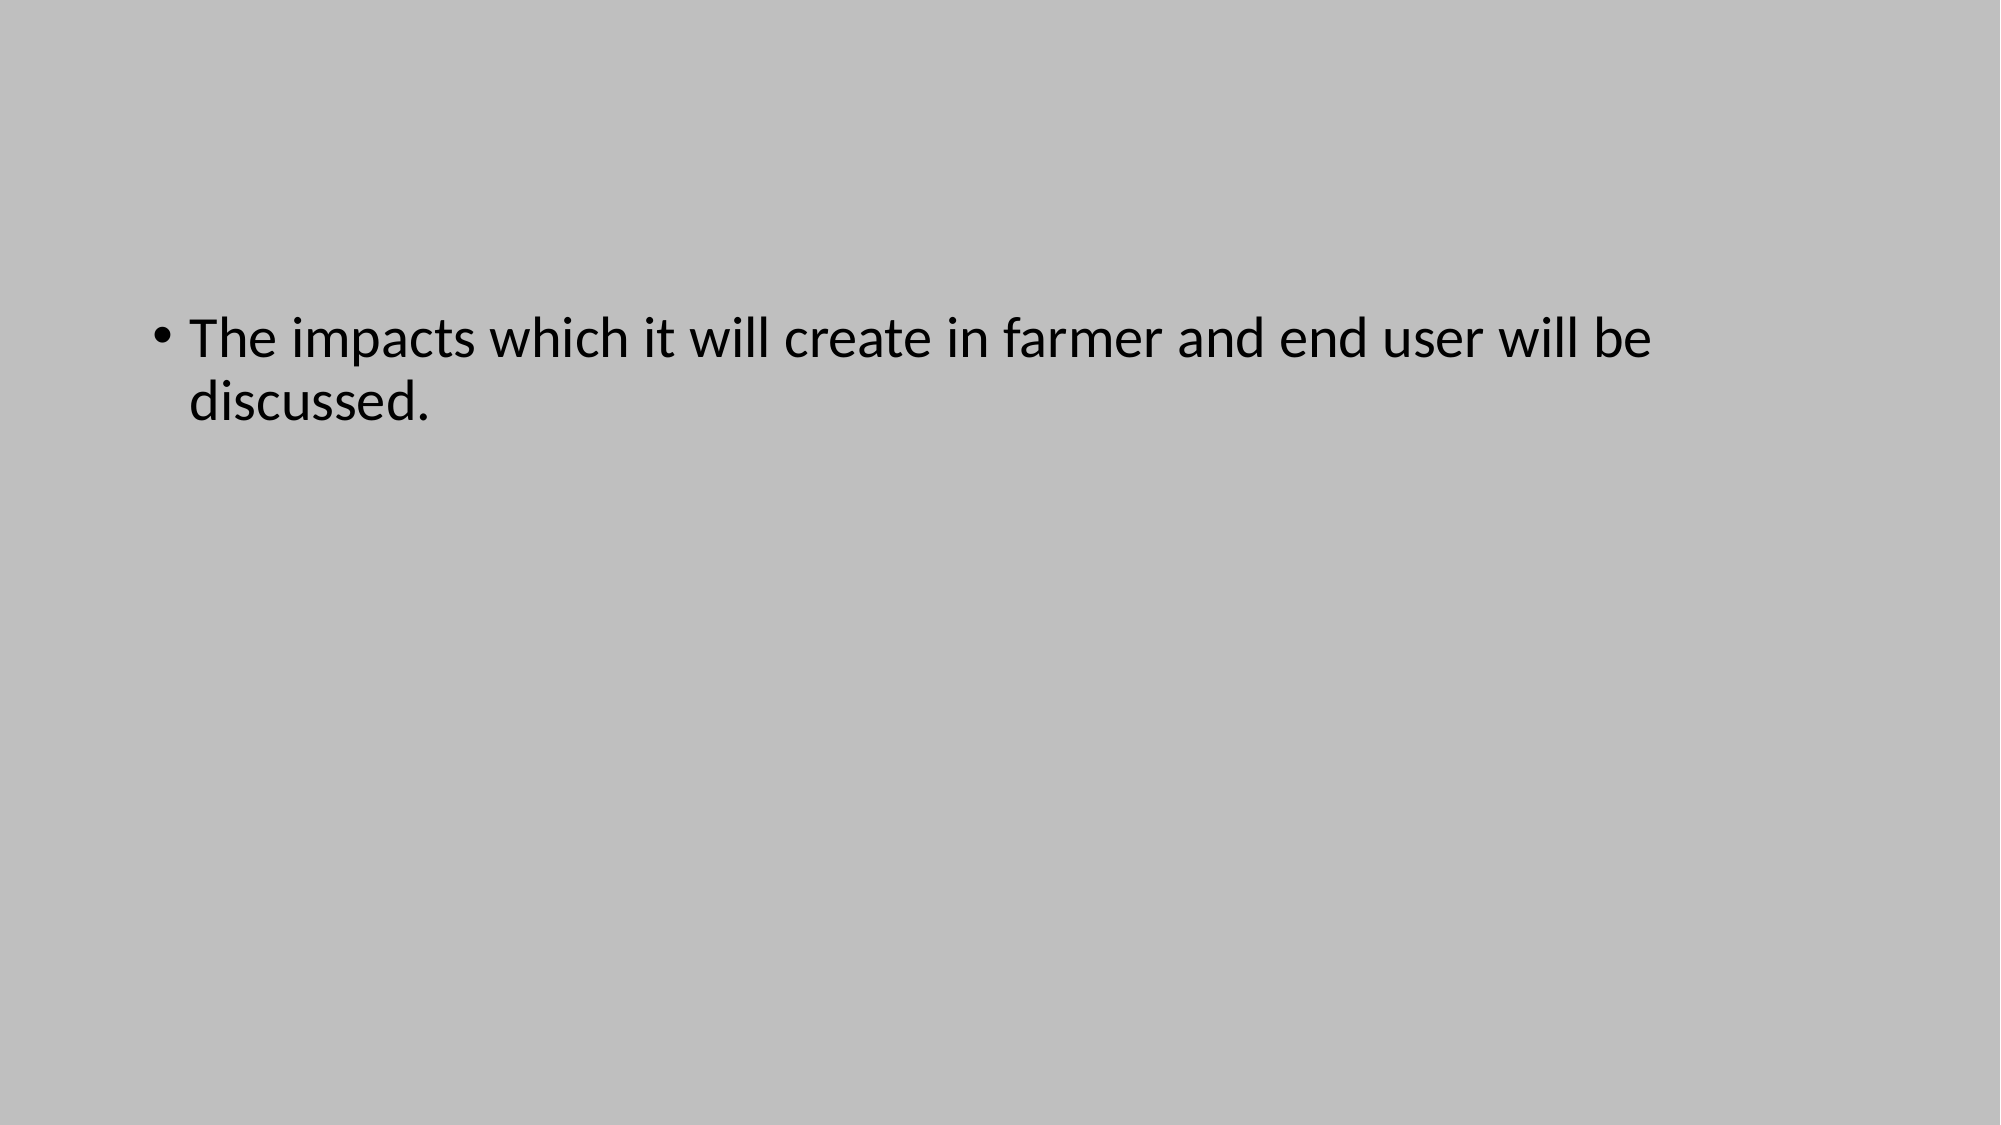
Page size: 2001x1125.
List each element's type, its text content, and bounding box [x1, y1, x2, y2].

list The impacts which it will create in farmer and end user will be discussed. [137, 299, 1863, 1014]
